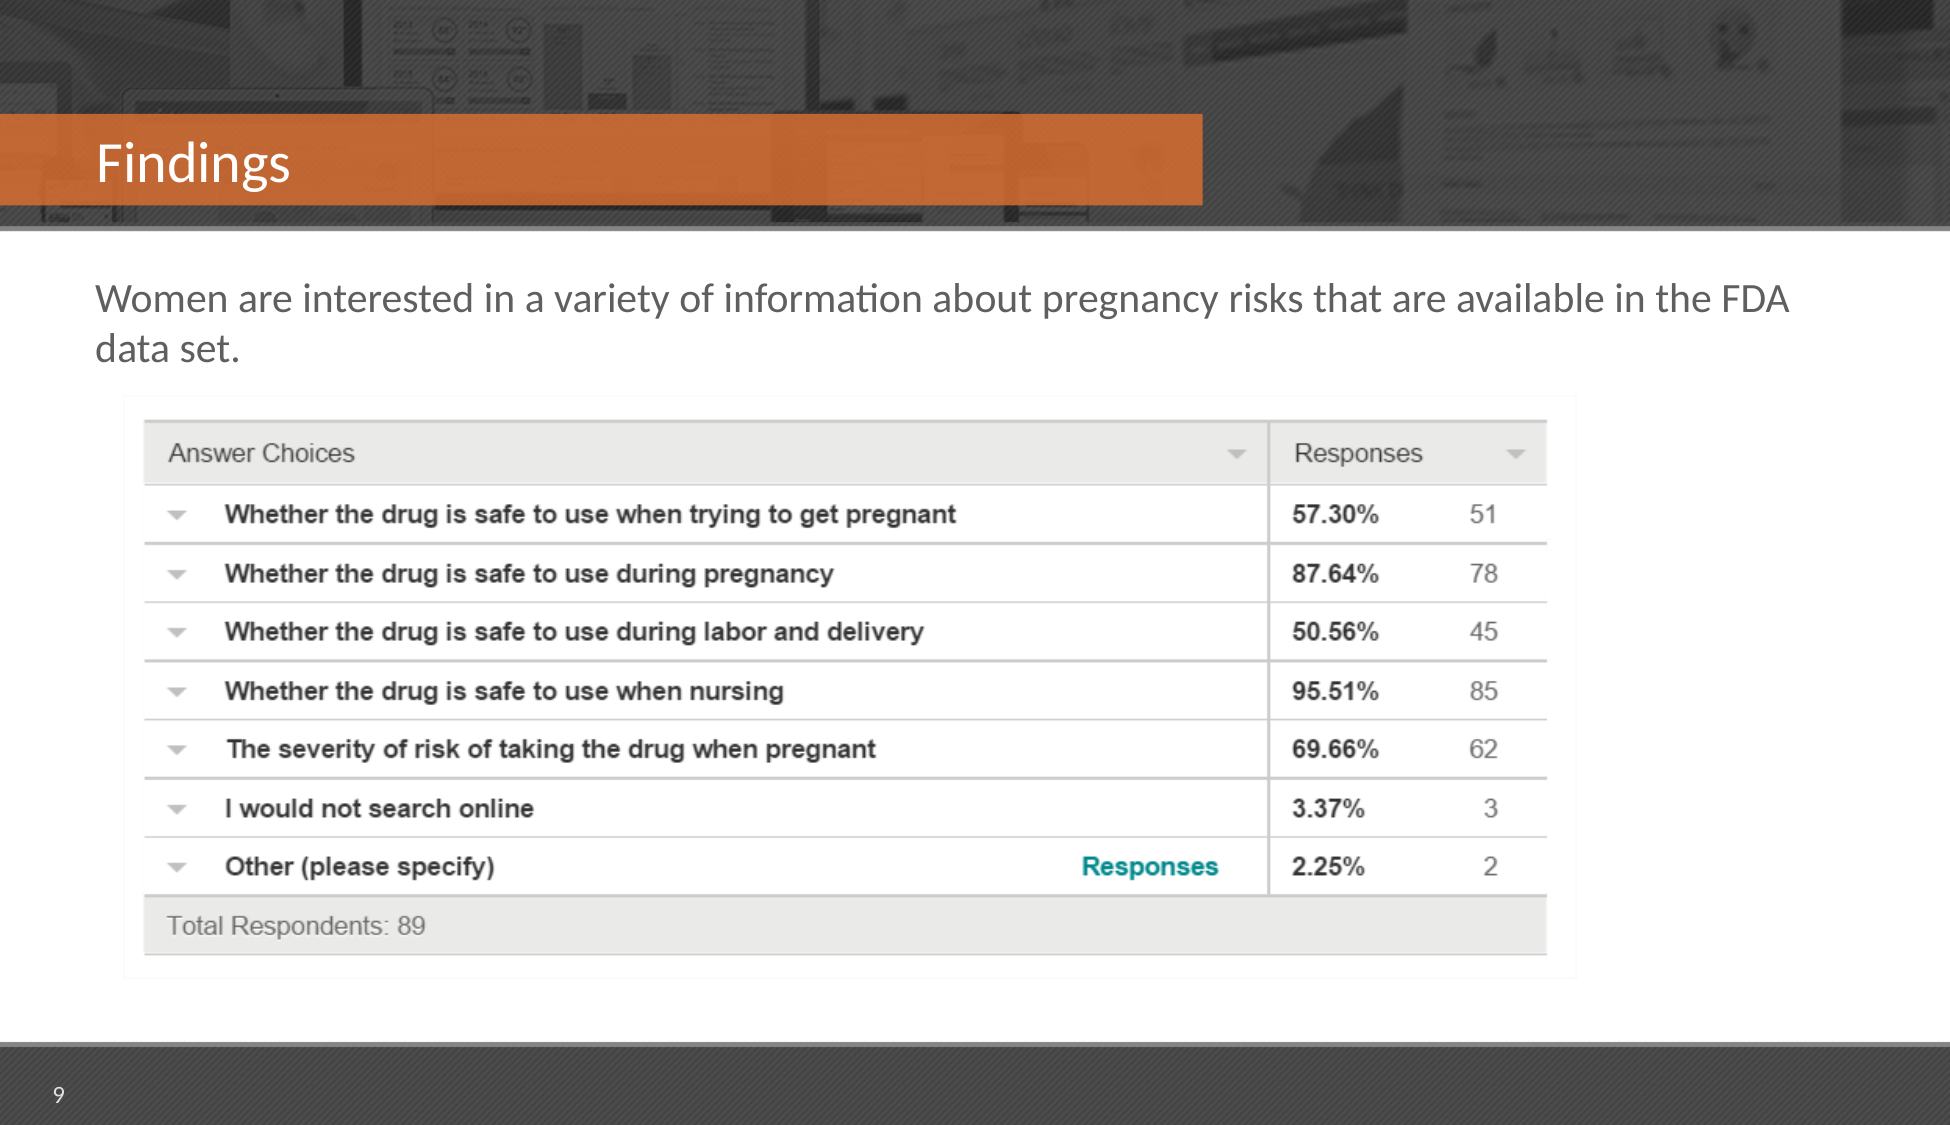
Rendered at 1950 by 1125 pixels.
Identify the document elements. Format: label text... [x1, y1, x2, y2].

picture [0, 0, 1950, 1125]
text_box [0, 112, 1205, 208]
slide_number 9 [37, 1065, 538, 1125]
title Findings [81, 116, 1357, 197]
text_box Women are interested in a variety of information about pregnancy risks that are available in the FDA data set. [80, 263, 1885, 1034]
